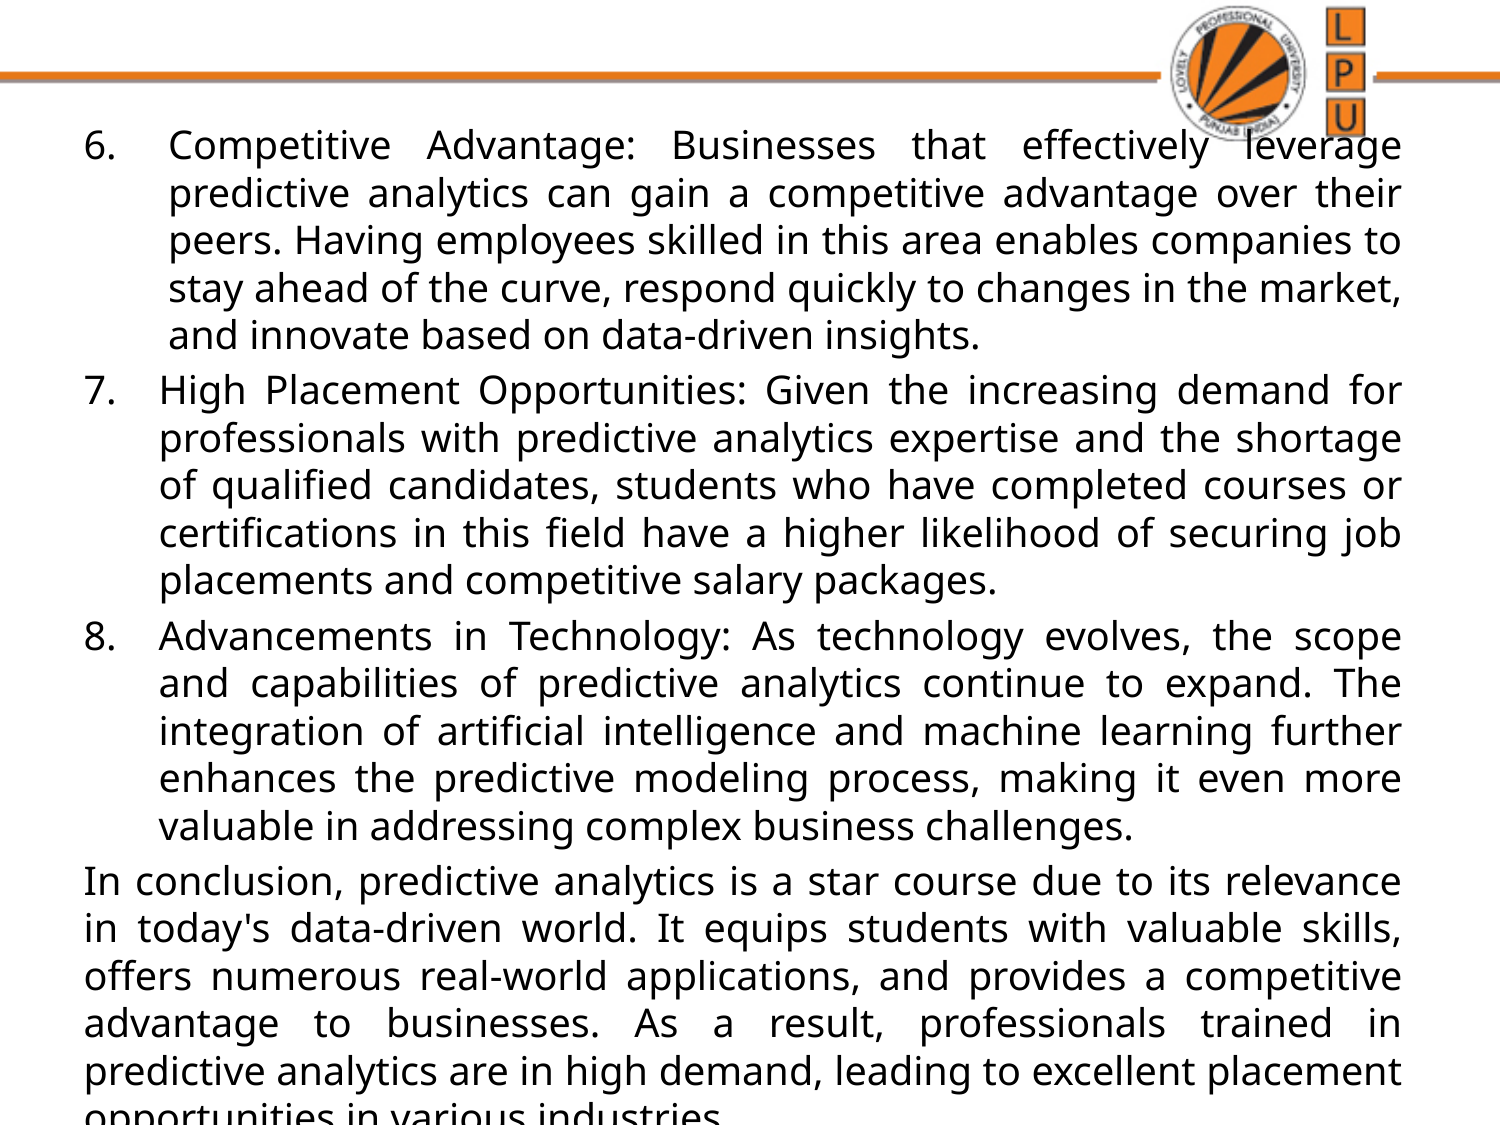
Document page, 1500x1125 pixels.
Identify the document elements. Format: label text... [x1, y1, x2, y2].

list Competitive Advantage: Businesses that effectively leverage predictive analytics can gain a competitive advantage over their peers. Having employees skilled in this area enables companies to stay ahead of the curve, respond quickly to changes in the market, and innovate based on data-driven insights. High Placement Opportunities: Given the increasing demand for professionals with predictive analytics expertise and the shortage of qualified candidates, students who have completed courses or certifications in this field have a higher likelihood of securing job placements and competitive salary packages. Advancements in Technology: As technology evolves, the scope and capabilities of predictive analytics continue to expand. The integration of artificial intelligence and machine learning further enhances the predictive modeling process, making it even more valuable in addressing complex business challenges. In conclusion, predictive analytics is a star course due to its relevance in today's data-driven world. It equips students with valuable skills, offers numerous real-world applications, and provides a competitive advantage to businesses. As a result, professionals trained in predictive analytics are in high demand, leading to excellent placement opportunities in various industries. [68, 112, 1419, 956]
picture [0, 0, 1500, 1125]
slide_number [1074, 1042, 1425, 1103]
